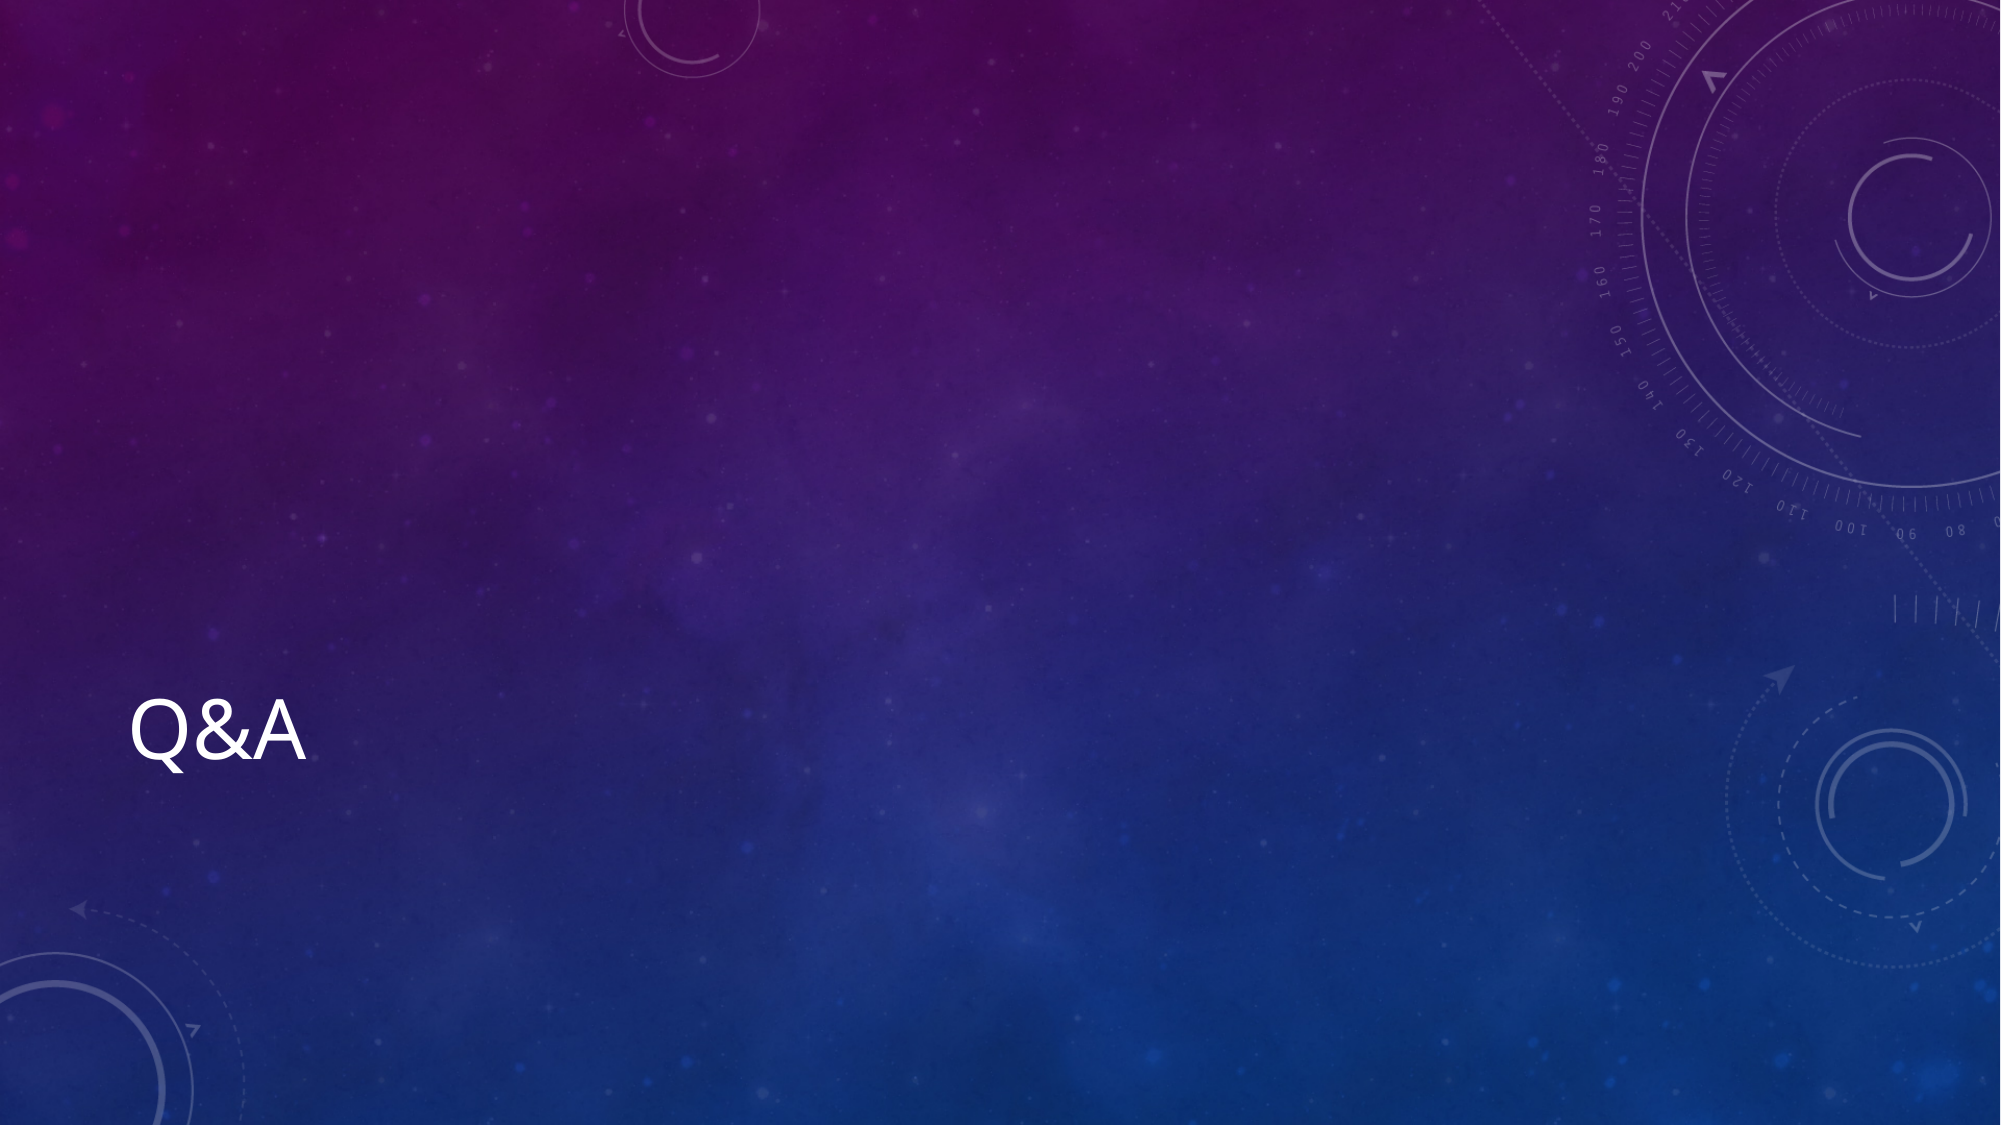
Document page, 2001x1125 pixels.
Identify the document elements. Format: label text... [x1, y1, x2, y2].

title Q&A [112, 542, 1775, 784]
picture [0, 0, 2001, 1125]
